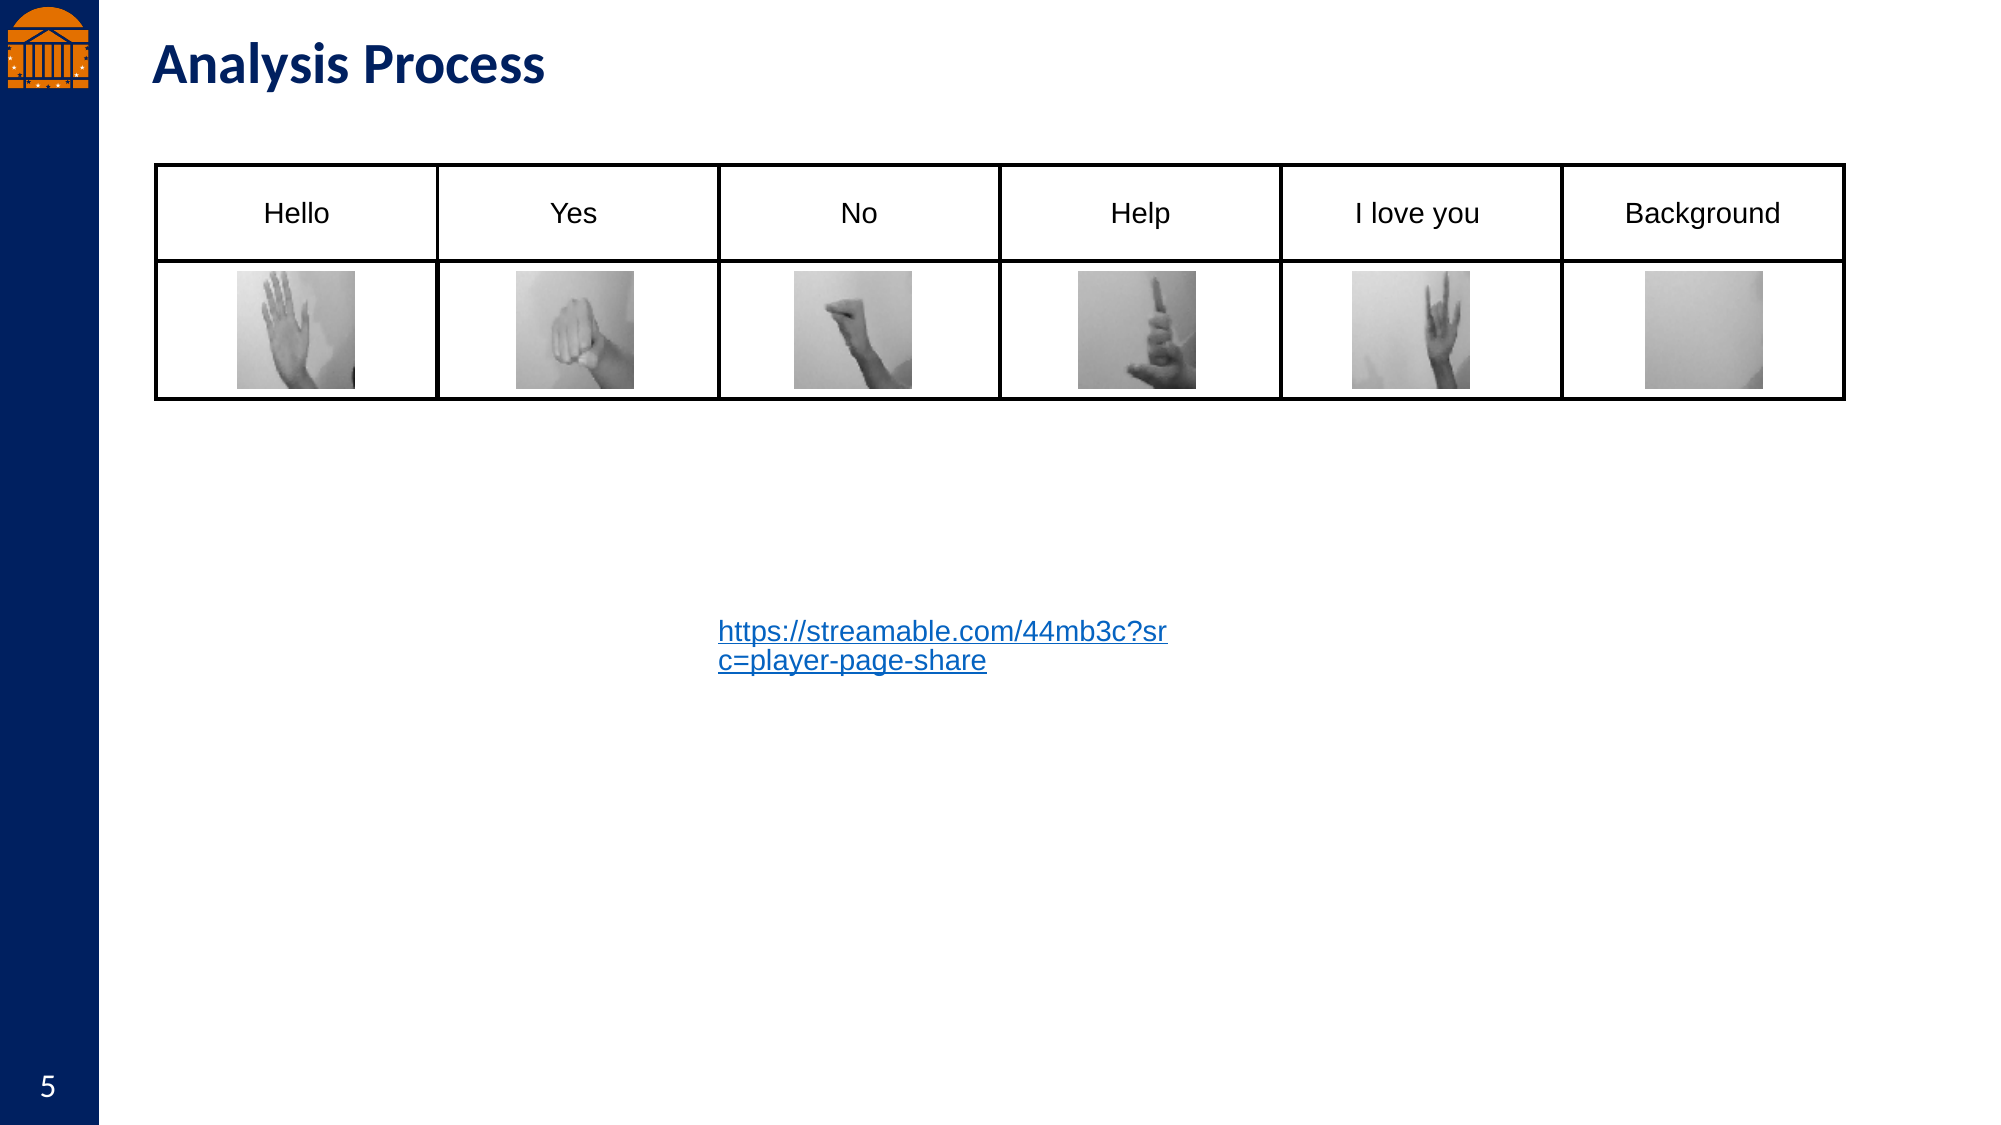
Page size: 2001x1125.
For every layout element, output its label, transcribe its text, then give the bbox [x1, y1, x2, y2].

table_cell [1002, 263, 1279, 397]
text_box https://streamable.com/44mb3c?src=player-page-share [703, 596, 1196, 697]
title Analysis Process [137, 0, 1913, 130]
slide_number ‹#› [11, 1054, 85, 1115]
table_header No [721, 167, 998, 259]
table_cell [1564, 263, 1842, 397]
table_cell [440, 263, 717, 397]
table_cell [1283, 263, 1560, 397]
picture [237, 271, 355, 389]
picture [1351, 271, 1470, 389]
table_header Help [1002, 167, 1279, 259]
table_header Yes [439, 167, 717, 259]
picture [7, 6, 89, 89]
table_header Background [1564, 167, 1842, 259]
table_header Hello [158, 167, 436, 259]
picture [794, 271, 913, 389]
picture [1077, 271, 1196, 389]
table_cell [158, 263, 435, 397]
picture [515, 271, 634, 389]
table_cell [721, 263, 998, 397]
table_header I love you [1283, 167, 1560, 259]
picture [1644, 271, 1763, 389]
